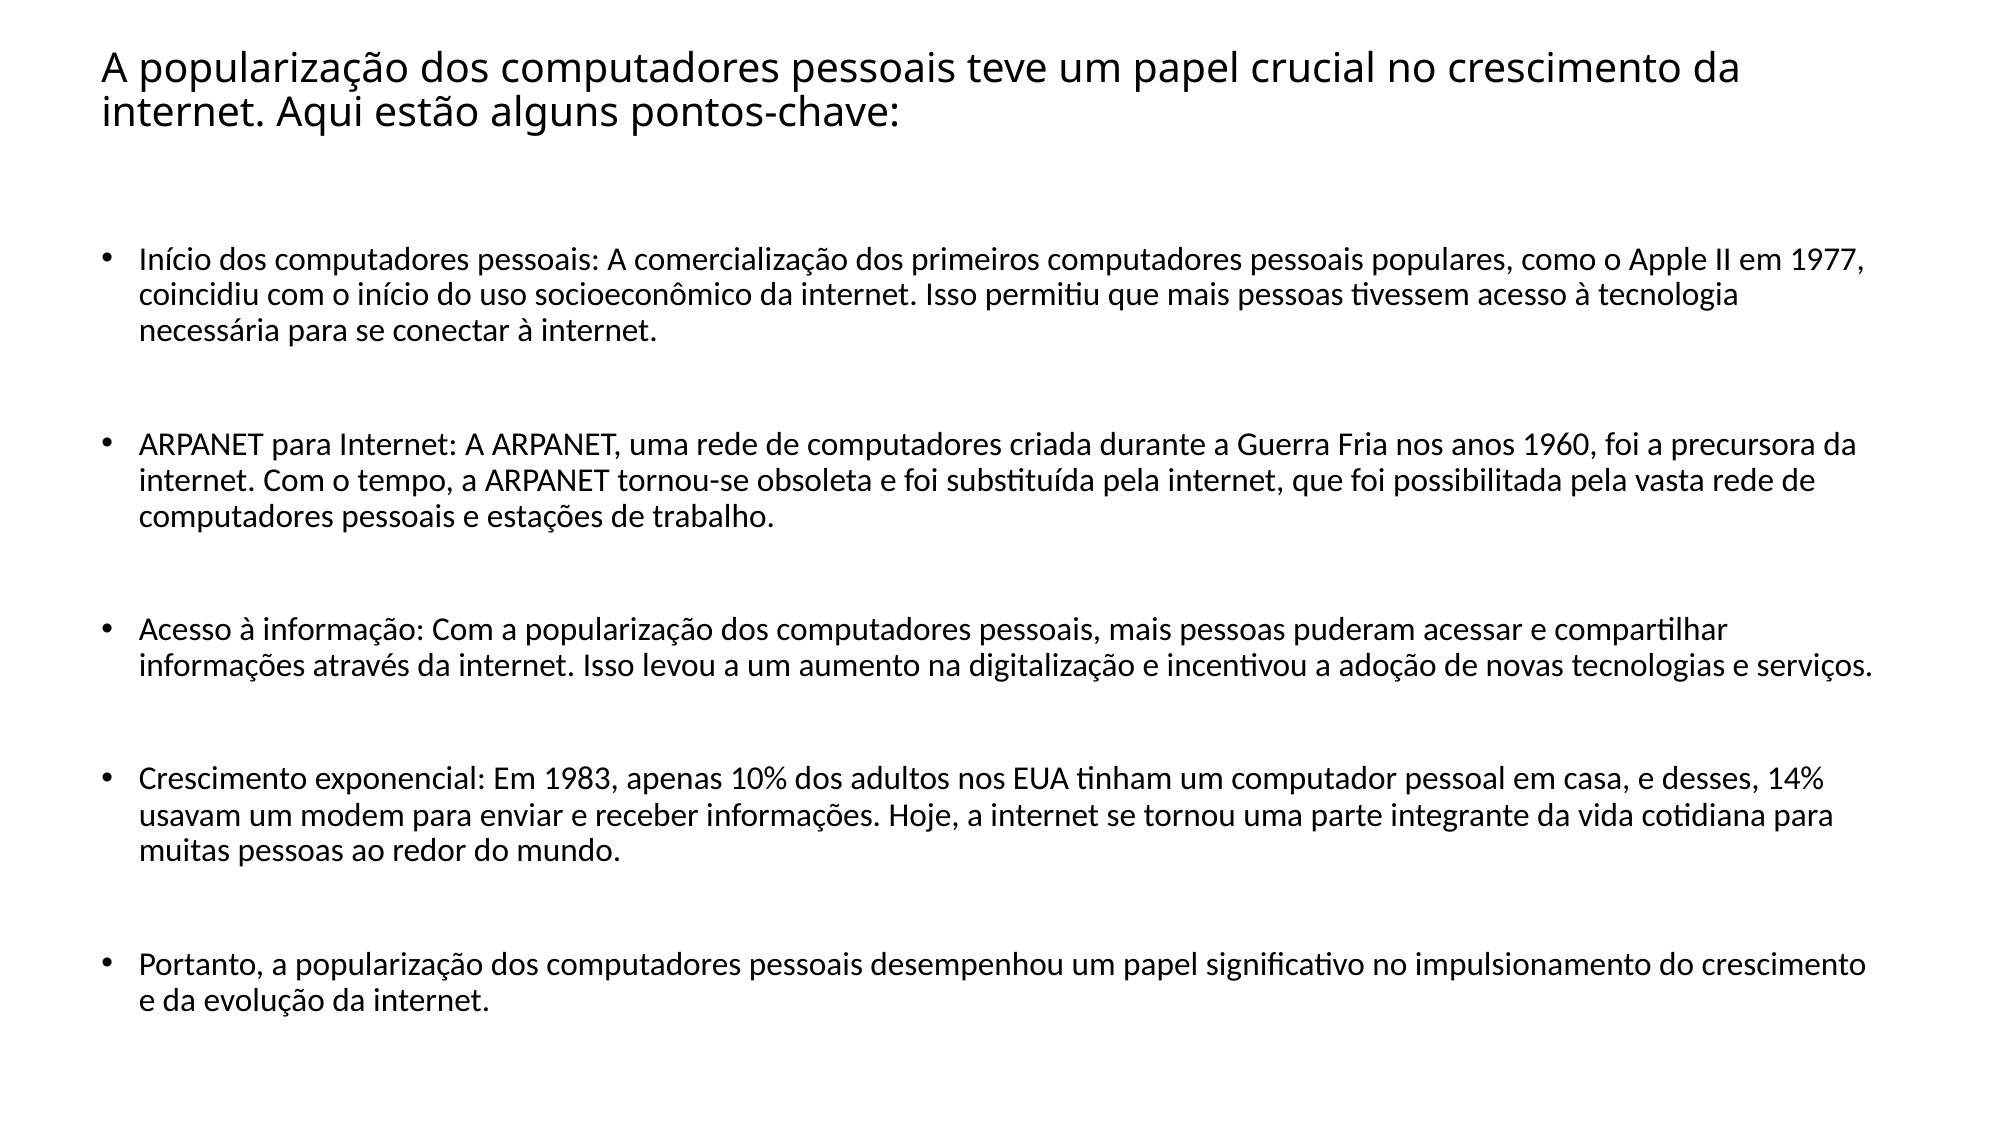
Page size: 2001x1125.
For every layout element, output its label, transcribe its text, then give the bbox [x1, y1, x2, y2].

list Início dos computadores pessoais: A comercialização dos primeiros computadores pessoais populares, como o Apple II em 1977, coincidiu com o início do uso socioeconômico da internet. Isso permitiu que mais pessoas tivessem acesso à tecnologia necessária para se conectar à internet. ARPANET para Internet: A ARPANET, uma rede de computadores criada durante a Guerra Fria nos anos 1960, foi a precursora da internet. Com o tempo, a ARPANET tornou-se obsoleta e foi substituída pela internet, que foi possibilitada pela vasta rede de computadores pessoais e estações de trabalho. Acesso à informação: Com a popularização dos computadores pessoais, mais pessoas puderam acessar e compartilhar informações através da internet. Isso levou a um aumento na digitalização e incentivou a adoção de novas tecnologias e serviços. Crescimento exponencial: Em 1983, apenas 10% dos adultos nos EUA tinham um computador pessoal em casa, e desses, 14% usavam um modem para enviar e receber informações. Hoje, a internet se tornou uma parte integrante da vida cotidiana para muitas pessoas ao redor do mundo. Portanto, a popularização dos computadores pessoais desempenhou um papel significativo no impulsionamento do crescimento e da evolução da internet. [86, 173, 1905, 1116]
title A popularização dos computadores pessoais teve um papel crucial no crescimento da internet. Aqui estão alguns pontos-chave: [86, 39, 1827, 173]
